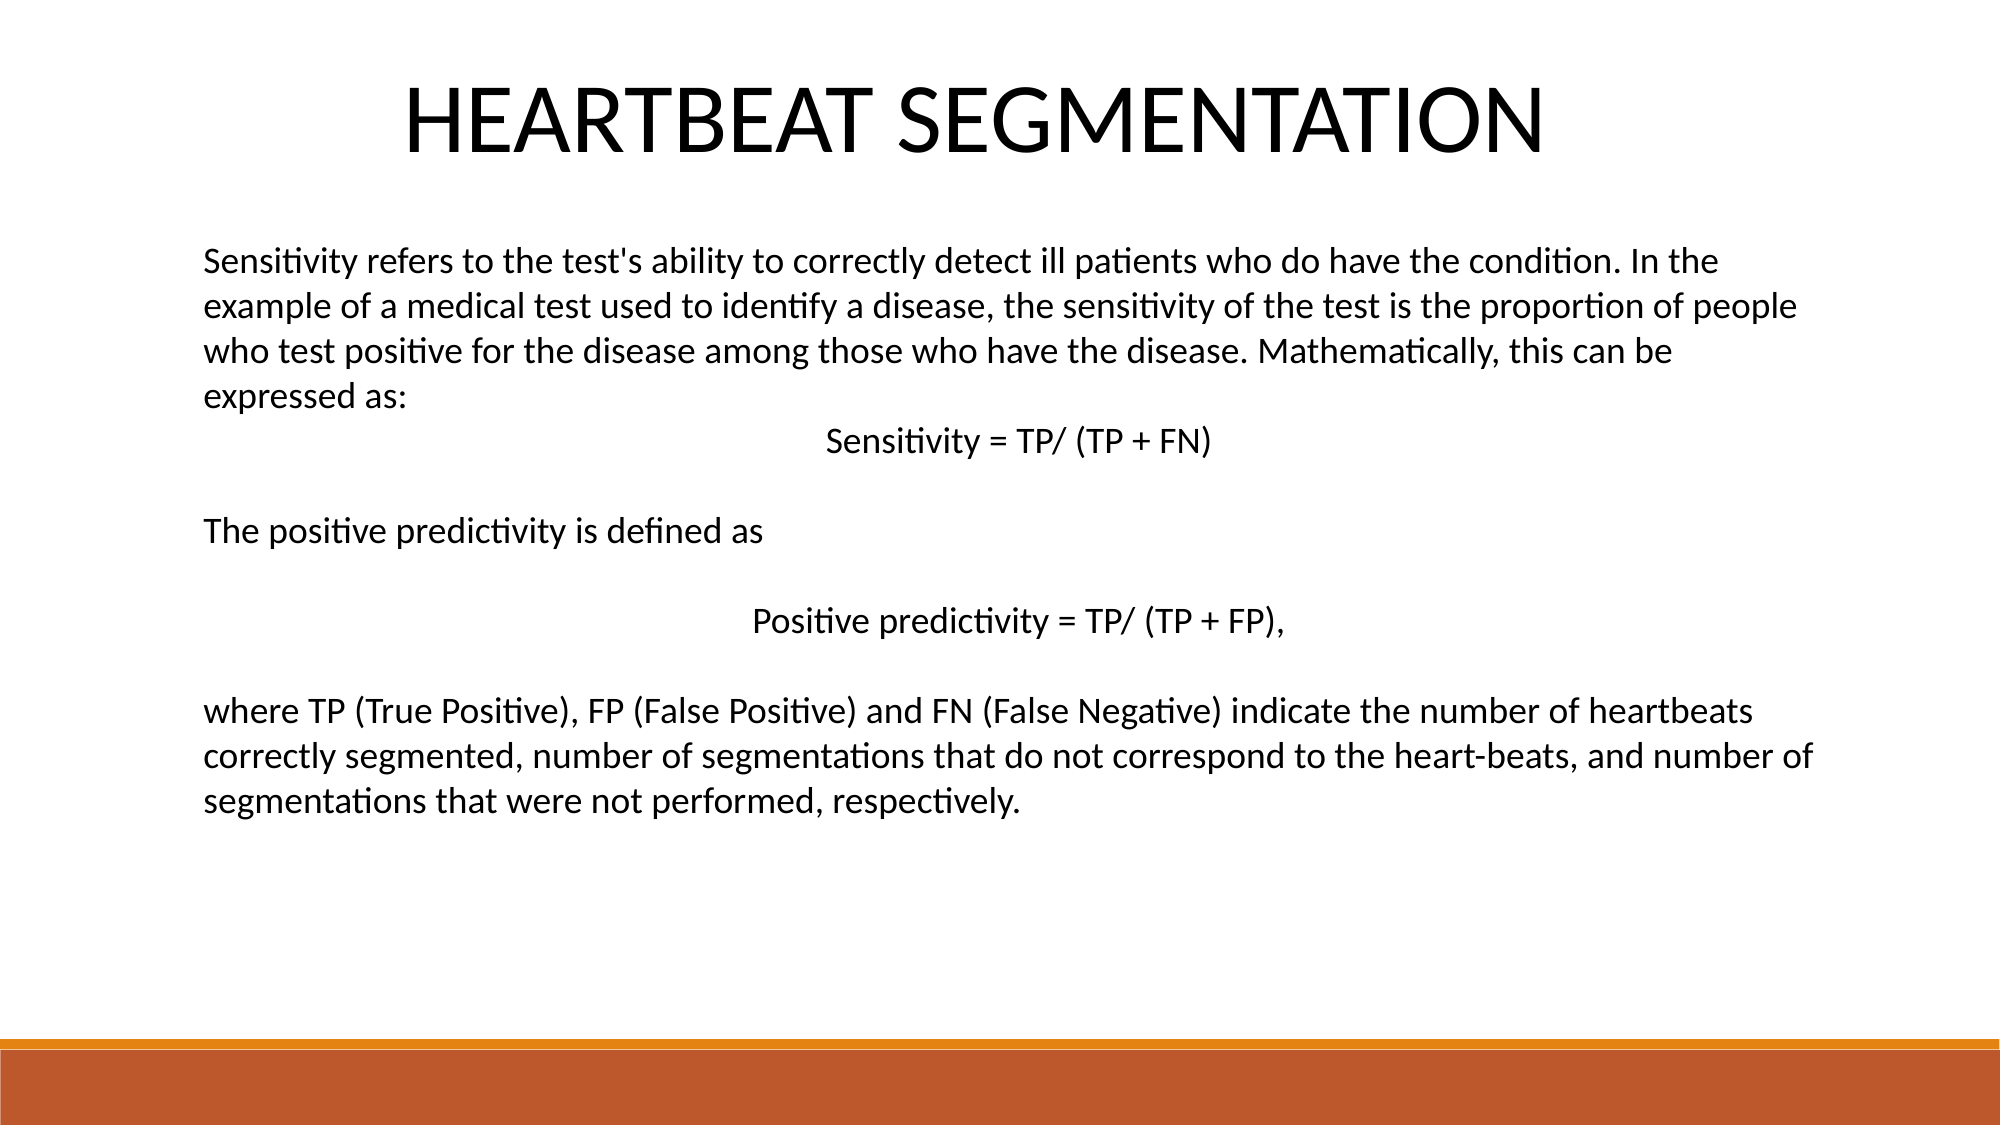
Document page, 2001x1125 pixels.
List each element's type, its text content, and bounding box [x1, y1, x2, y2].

text_box Sensitivity refers to the test's ability to correctly detect ill patients who do have the condition. In the example of a medical test used to identify a disease, the sensitivity of the test is the proportion of people who test positive for the disease among those who have the disease. Mathematically, this can be expressed as: Sensitivity = TP/ (TP + FN) The positive predictivity is defined as Positive predictivity = TP/ (TP + FP), where TP (True Positive), FP (False Positive) and FN (False Negative) indicate the number of heartbeats correctly segmented, number of segmentations that do not correspond to the heart-beats, and number of segmentations that were not performed, respectively. [188, 228, 1850, 874]
text_box HEARTBEAT SEGMENTATION [254, 45, 1697, 181]
